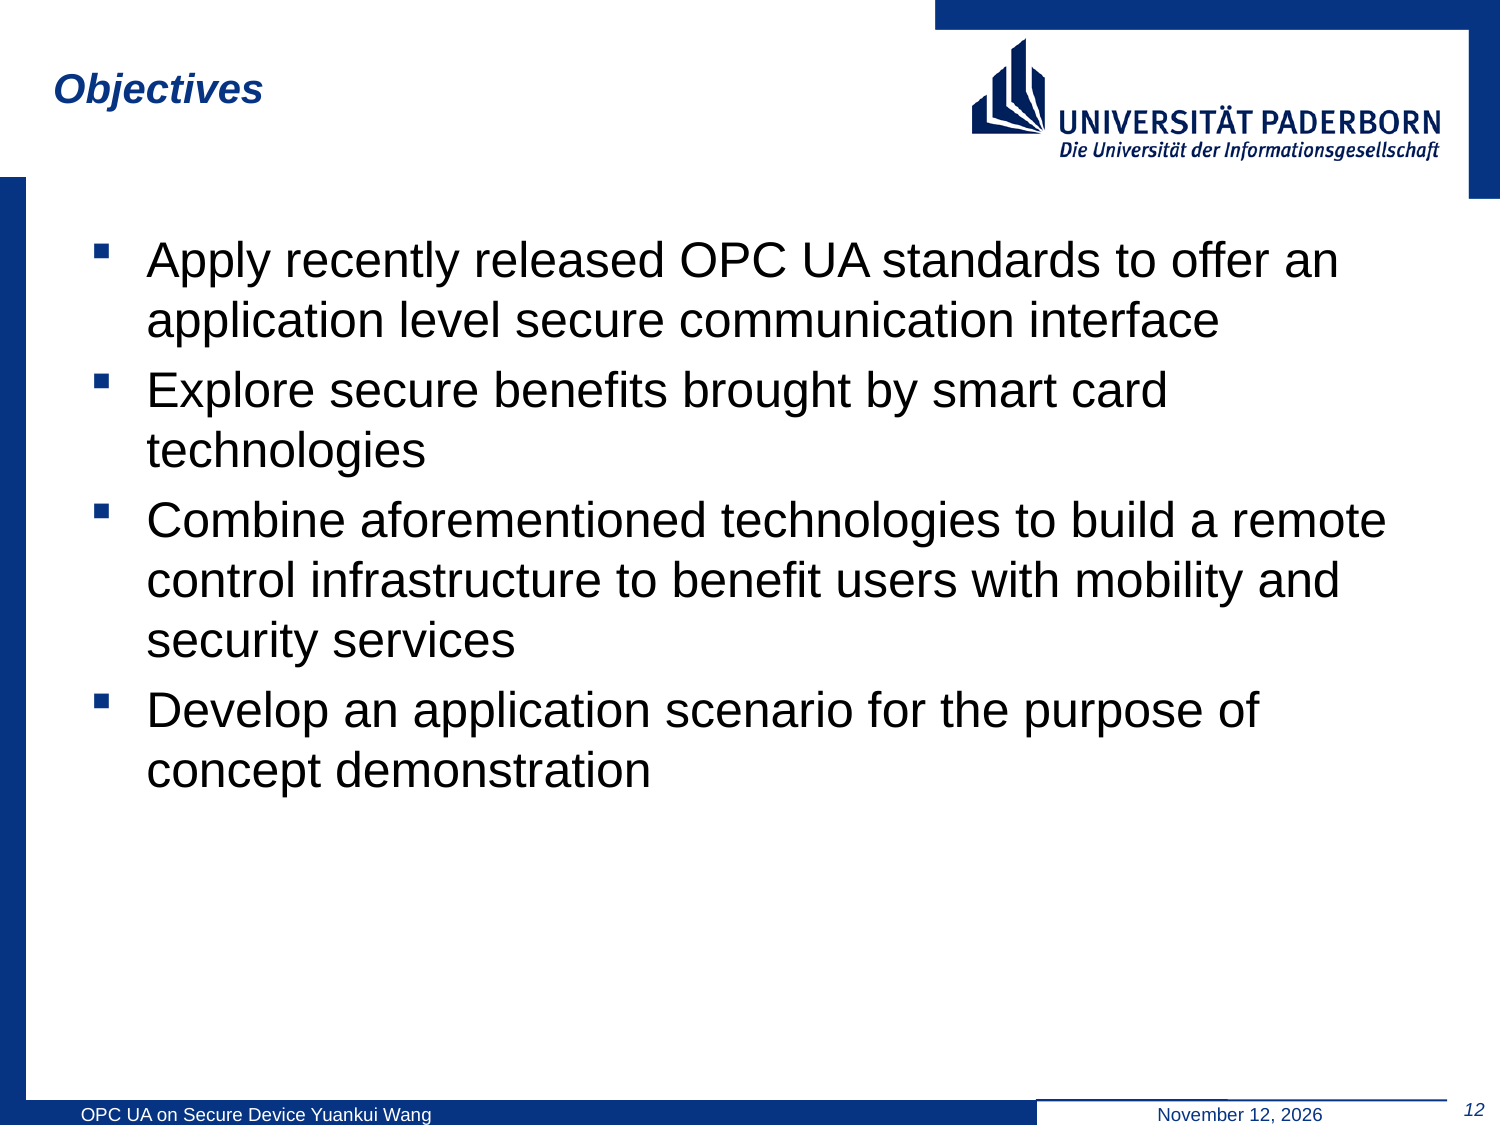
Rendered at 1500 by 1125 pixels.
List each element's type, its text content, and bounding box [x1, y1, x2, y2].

title Objectives [0, 0, 919, 175]
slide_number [1064, 1099, 1416, 1125]
footer OPC UA on Secure Device Yuankui Wang [75, 1100, 1010, 1125]
slide_number 12 [1445, 1089, 1500, 1125]
picture [972, 37, 1440, 161]
list Apply recently released OPC UA standards to offer an application level secure communication interface Explore secure benefits brought by smart card technologies Combine aforementioned technologies to build a remote control infrastructure to benefit users with mobility and security services Develop an application scenario for the purpose of concept demonstration [74, 219, 1461, 1050]
